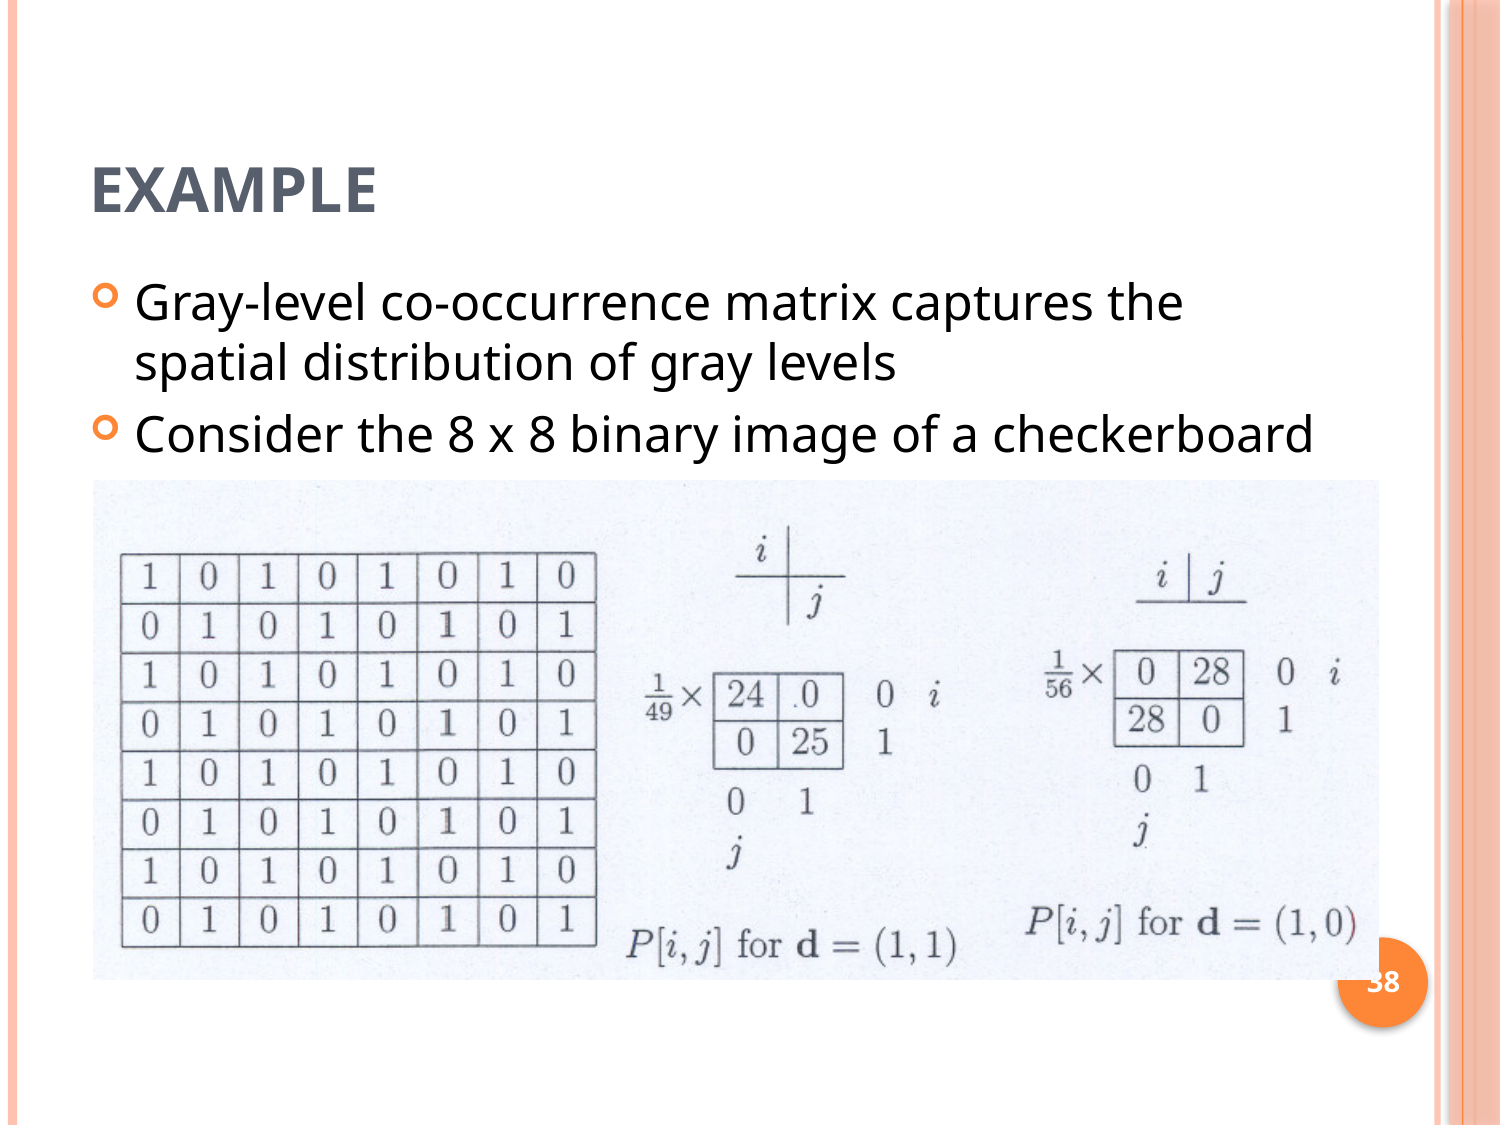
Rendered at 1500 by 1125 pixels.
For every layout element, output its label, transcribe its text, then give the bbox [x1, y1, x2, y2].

slide_number 38 [1333, 940, 1434, 1027]
picture [93, 479, 1380, 981]
title Example [75, 45, 1300, 233]
list Gray-level co-occurrence matrix captures the spatial distribution of gray levels Consider the 8 x 8 binary image of a checkerboard [75, 262, 1360, 516]
